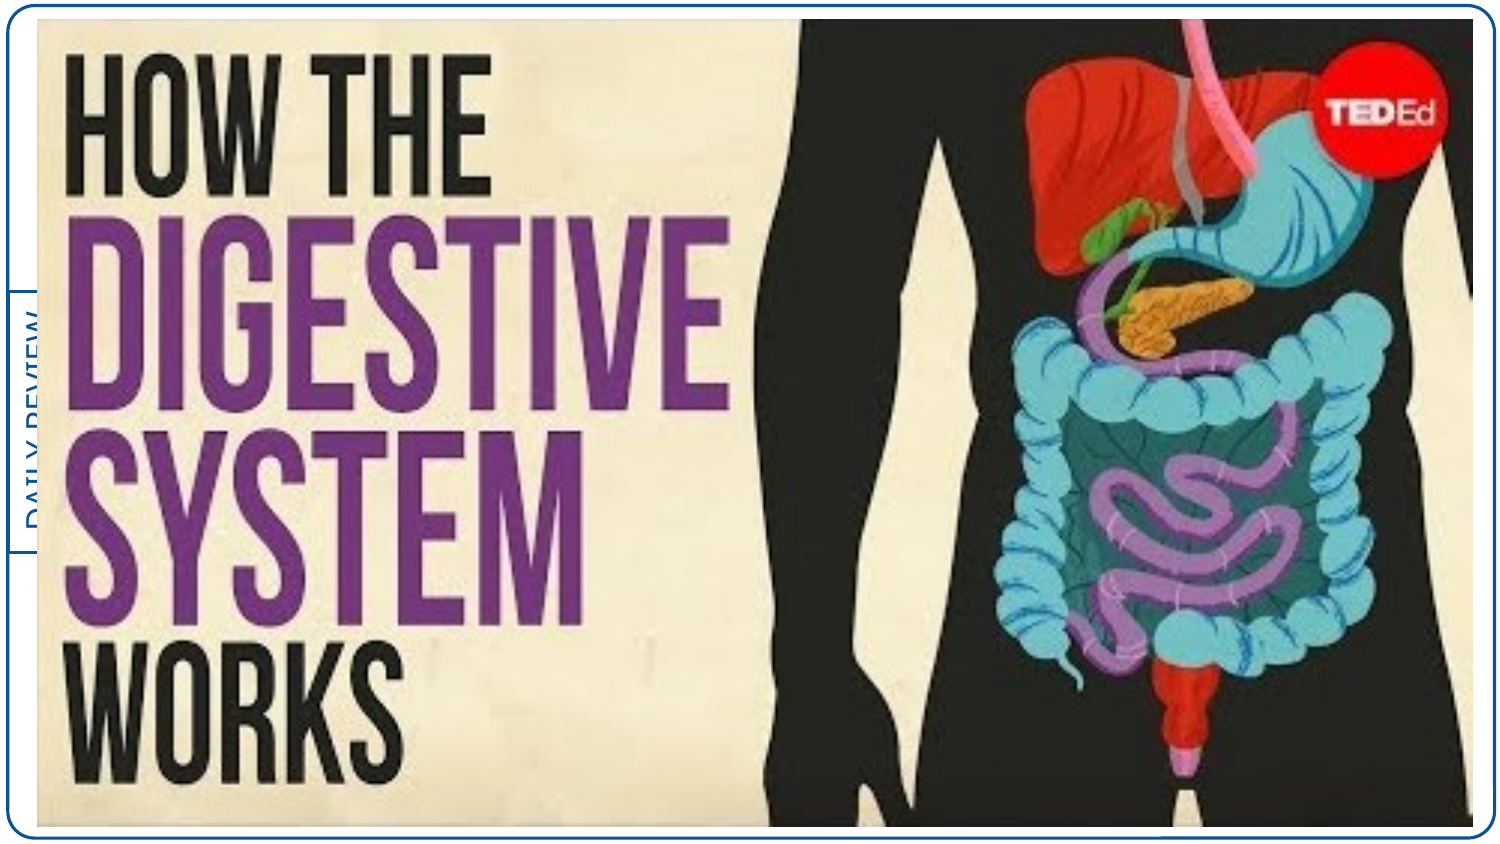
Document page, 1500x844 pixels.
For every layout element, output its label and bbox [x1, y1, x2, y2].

text_box [36, 18, 1474, 828]
